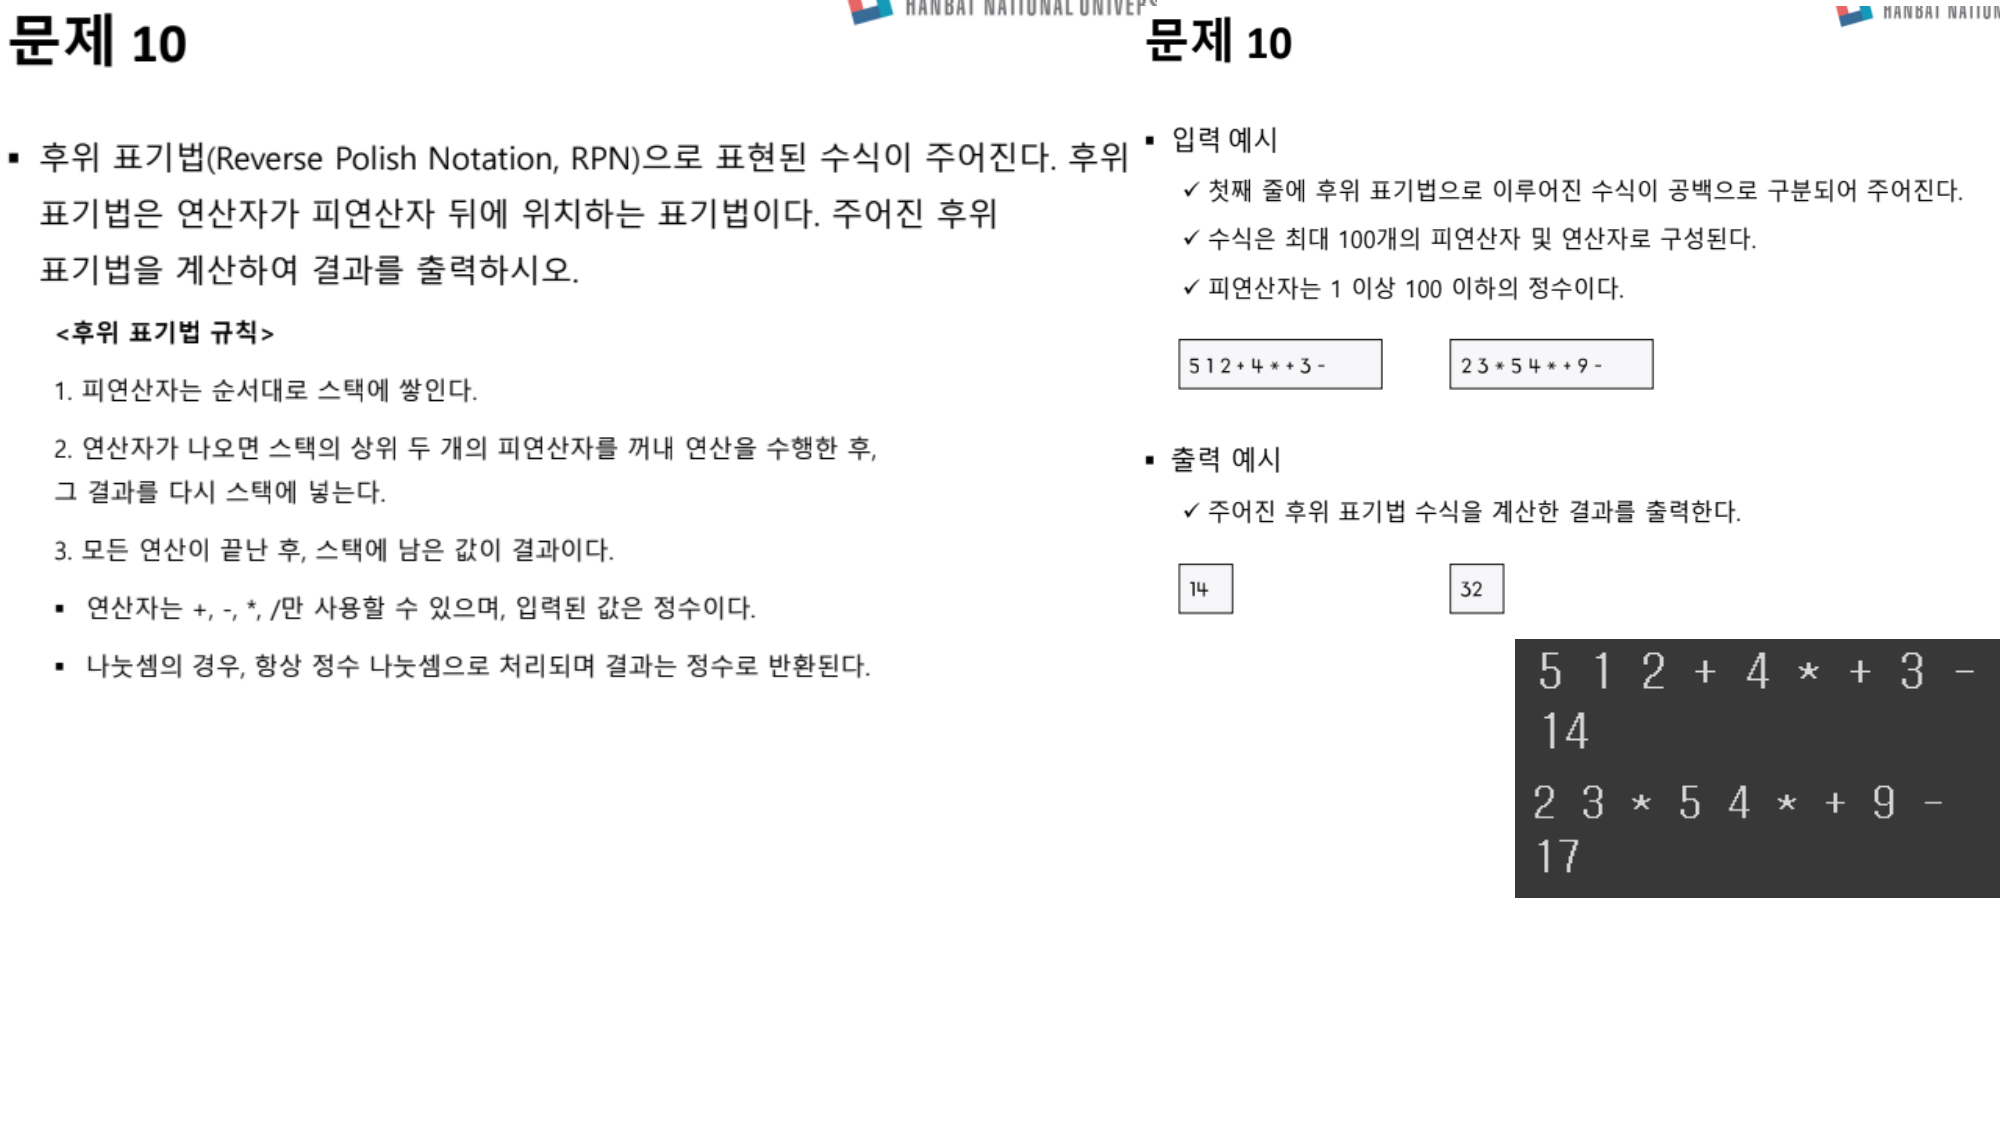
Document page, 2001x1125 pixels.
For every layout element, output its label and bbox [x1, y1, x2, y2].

picture [0, 0, 2000, 898]
